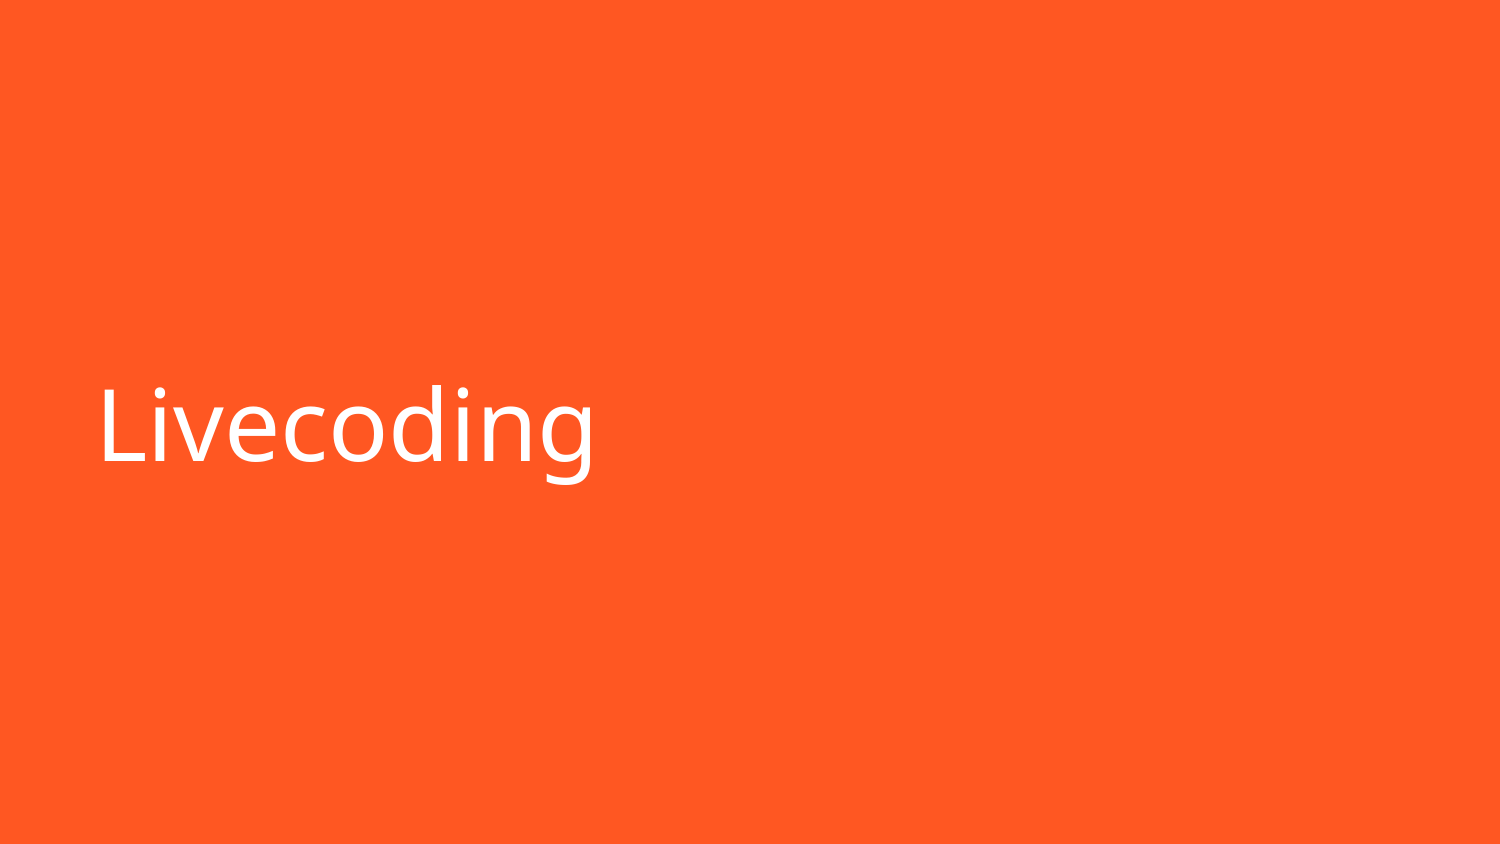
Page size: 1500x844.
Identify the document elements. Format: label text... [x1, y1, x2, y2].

title Livecoding [80, 86, 1013, 758]
